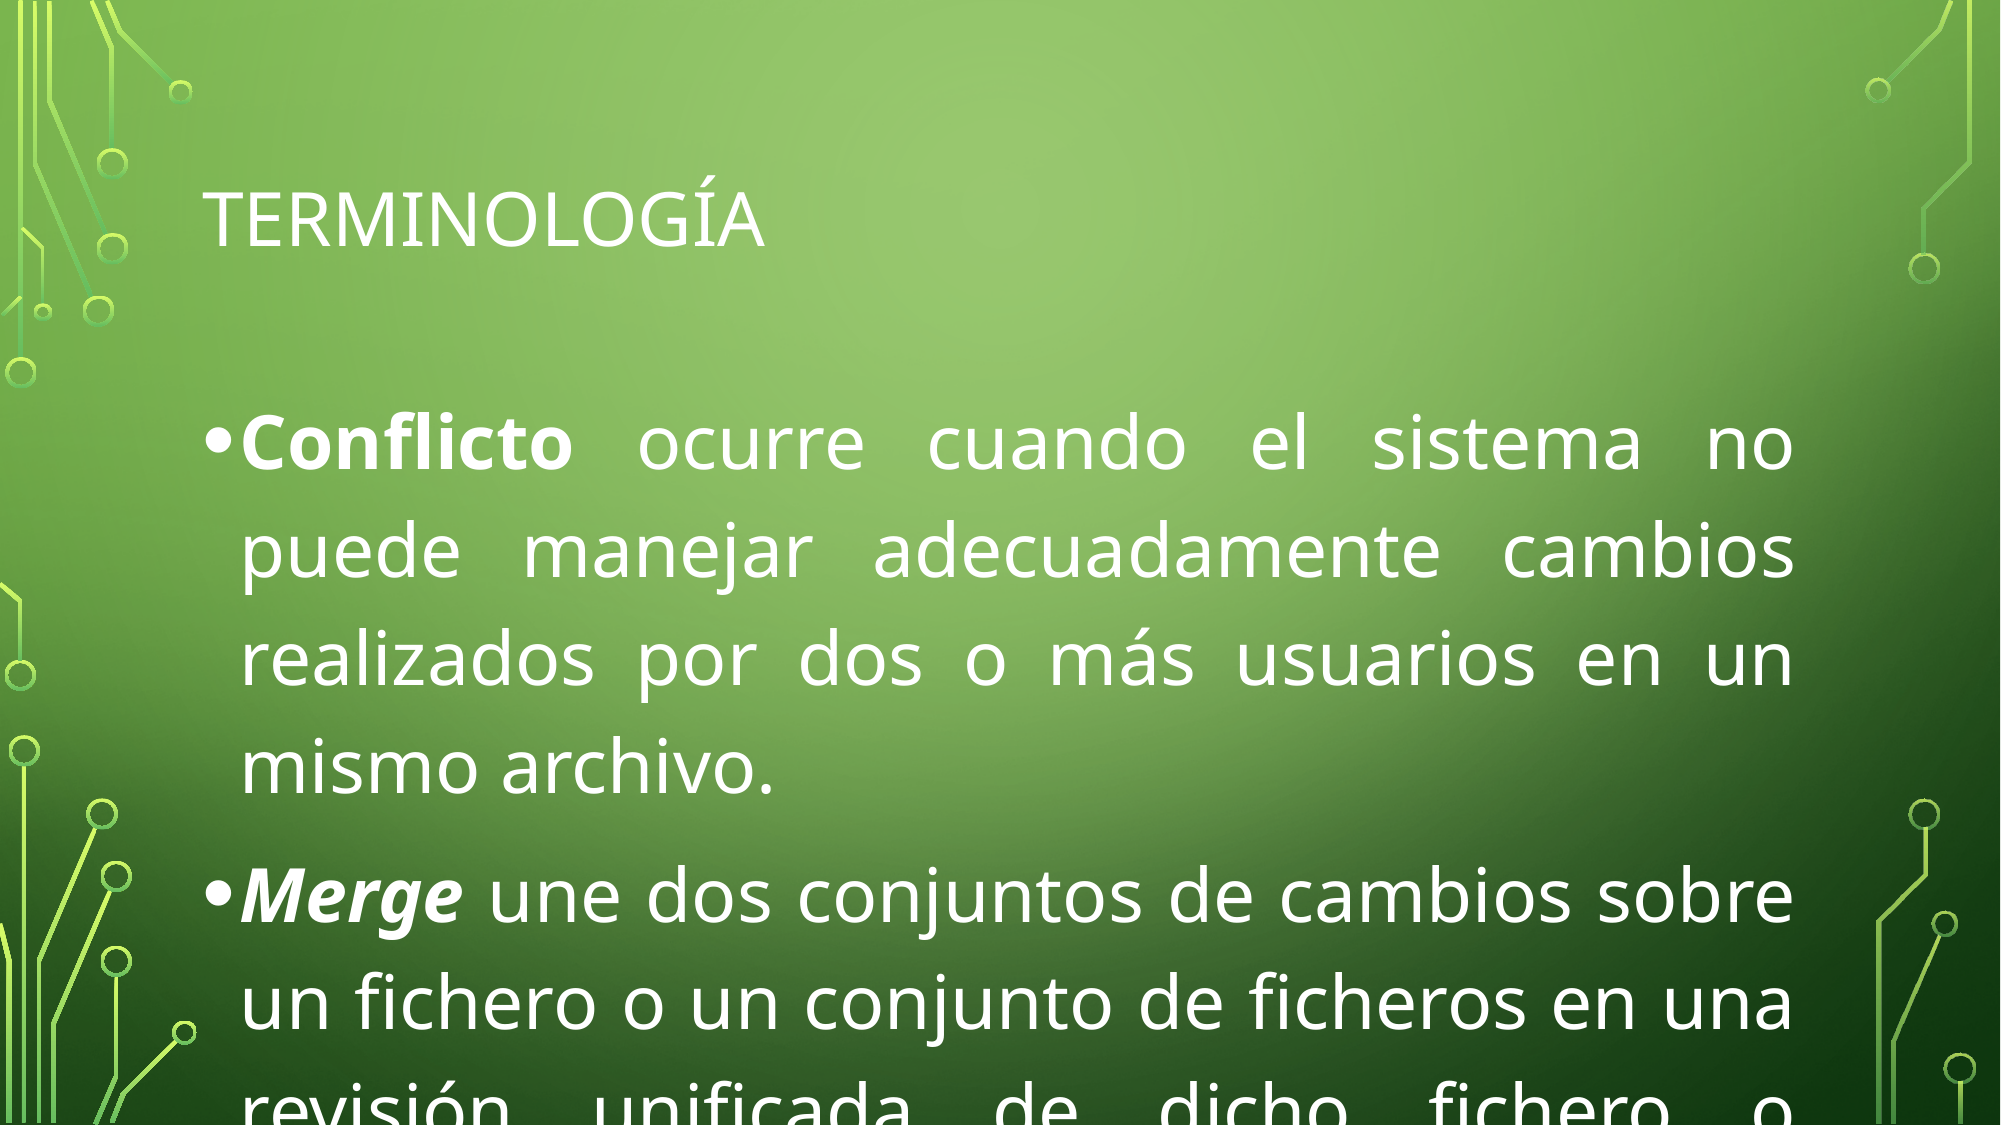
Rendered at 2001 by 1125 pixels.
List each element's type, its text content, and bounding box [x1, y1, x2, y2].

title Terminología [187, 101, 1813, 344]
list Conflicto ocurre cuando el sistema no puede manejar adecuadamente cambios realizados por dos o más usuarios en un mismo archivo. Merge une dos conjuntos de cambios sobre un fichero o un conjunto de ficheros en una revisión unificada de dicho fichero o ficheros. [187, 369, 1813, 950]
